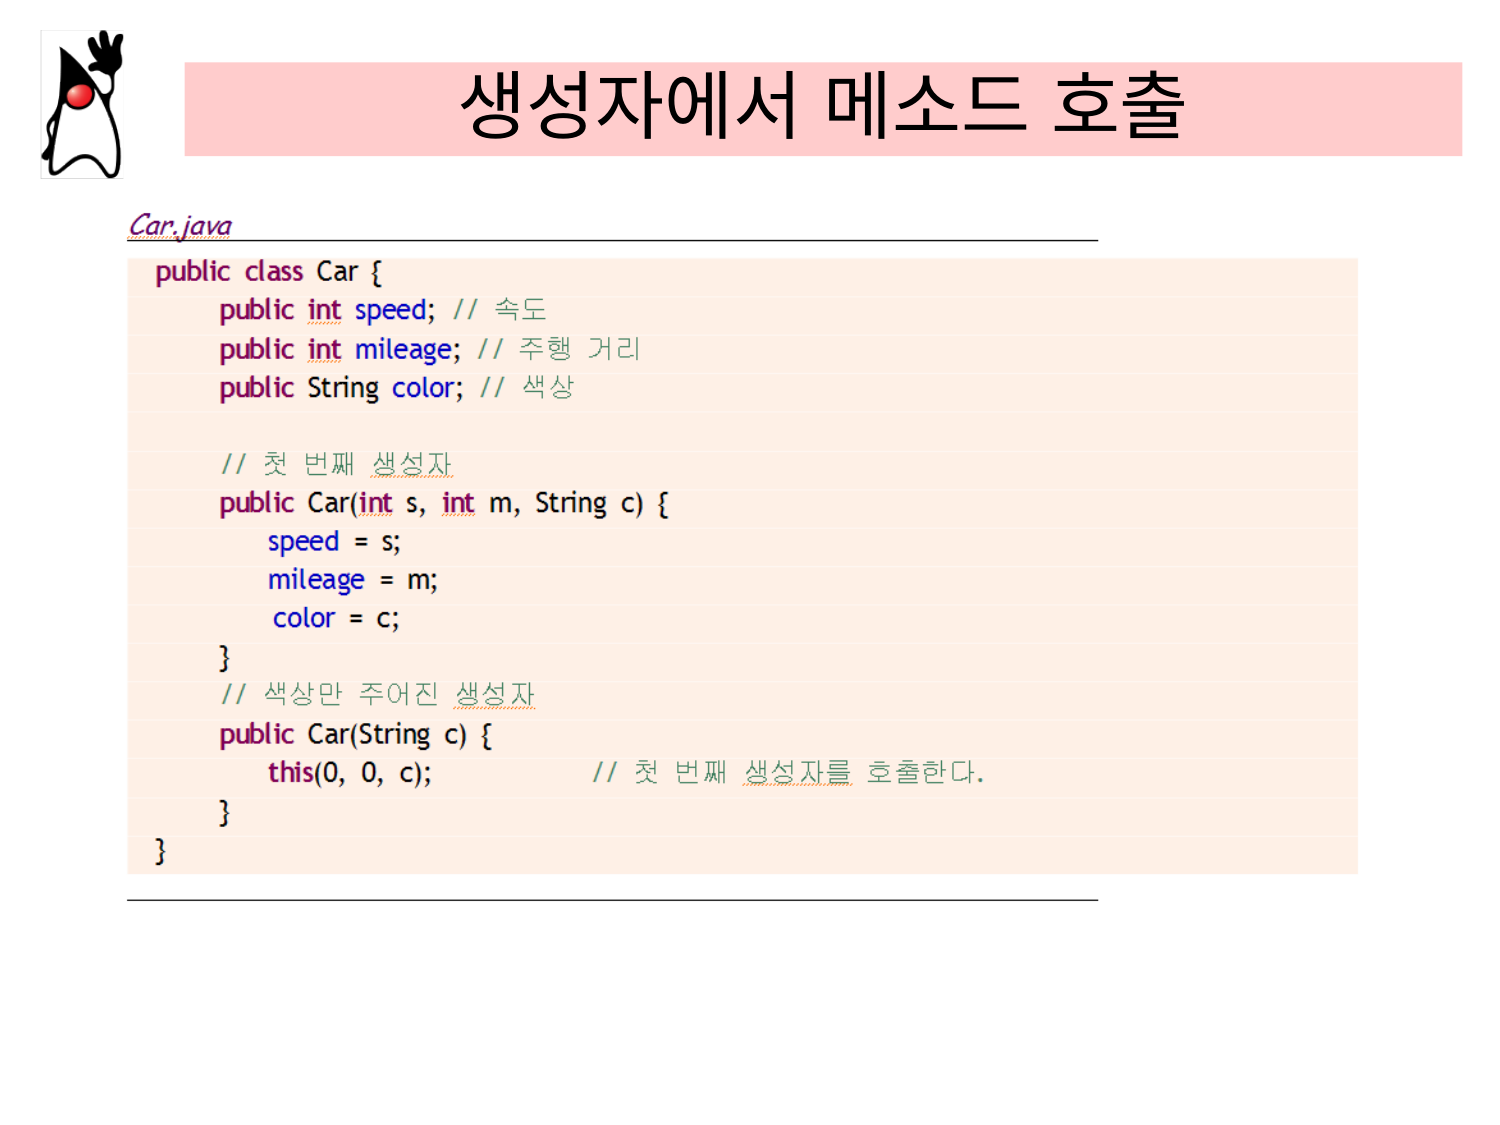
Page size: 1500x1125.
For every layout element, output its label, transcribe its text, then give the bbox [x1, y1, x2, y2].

picture [39, 30, 124, 179]
picture [108, 202, 1376, 911]
title 생성자에서 메소드 호출 [184, 62, 1463, 157]
